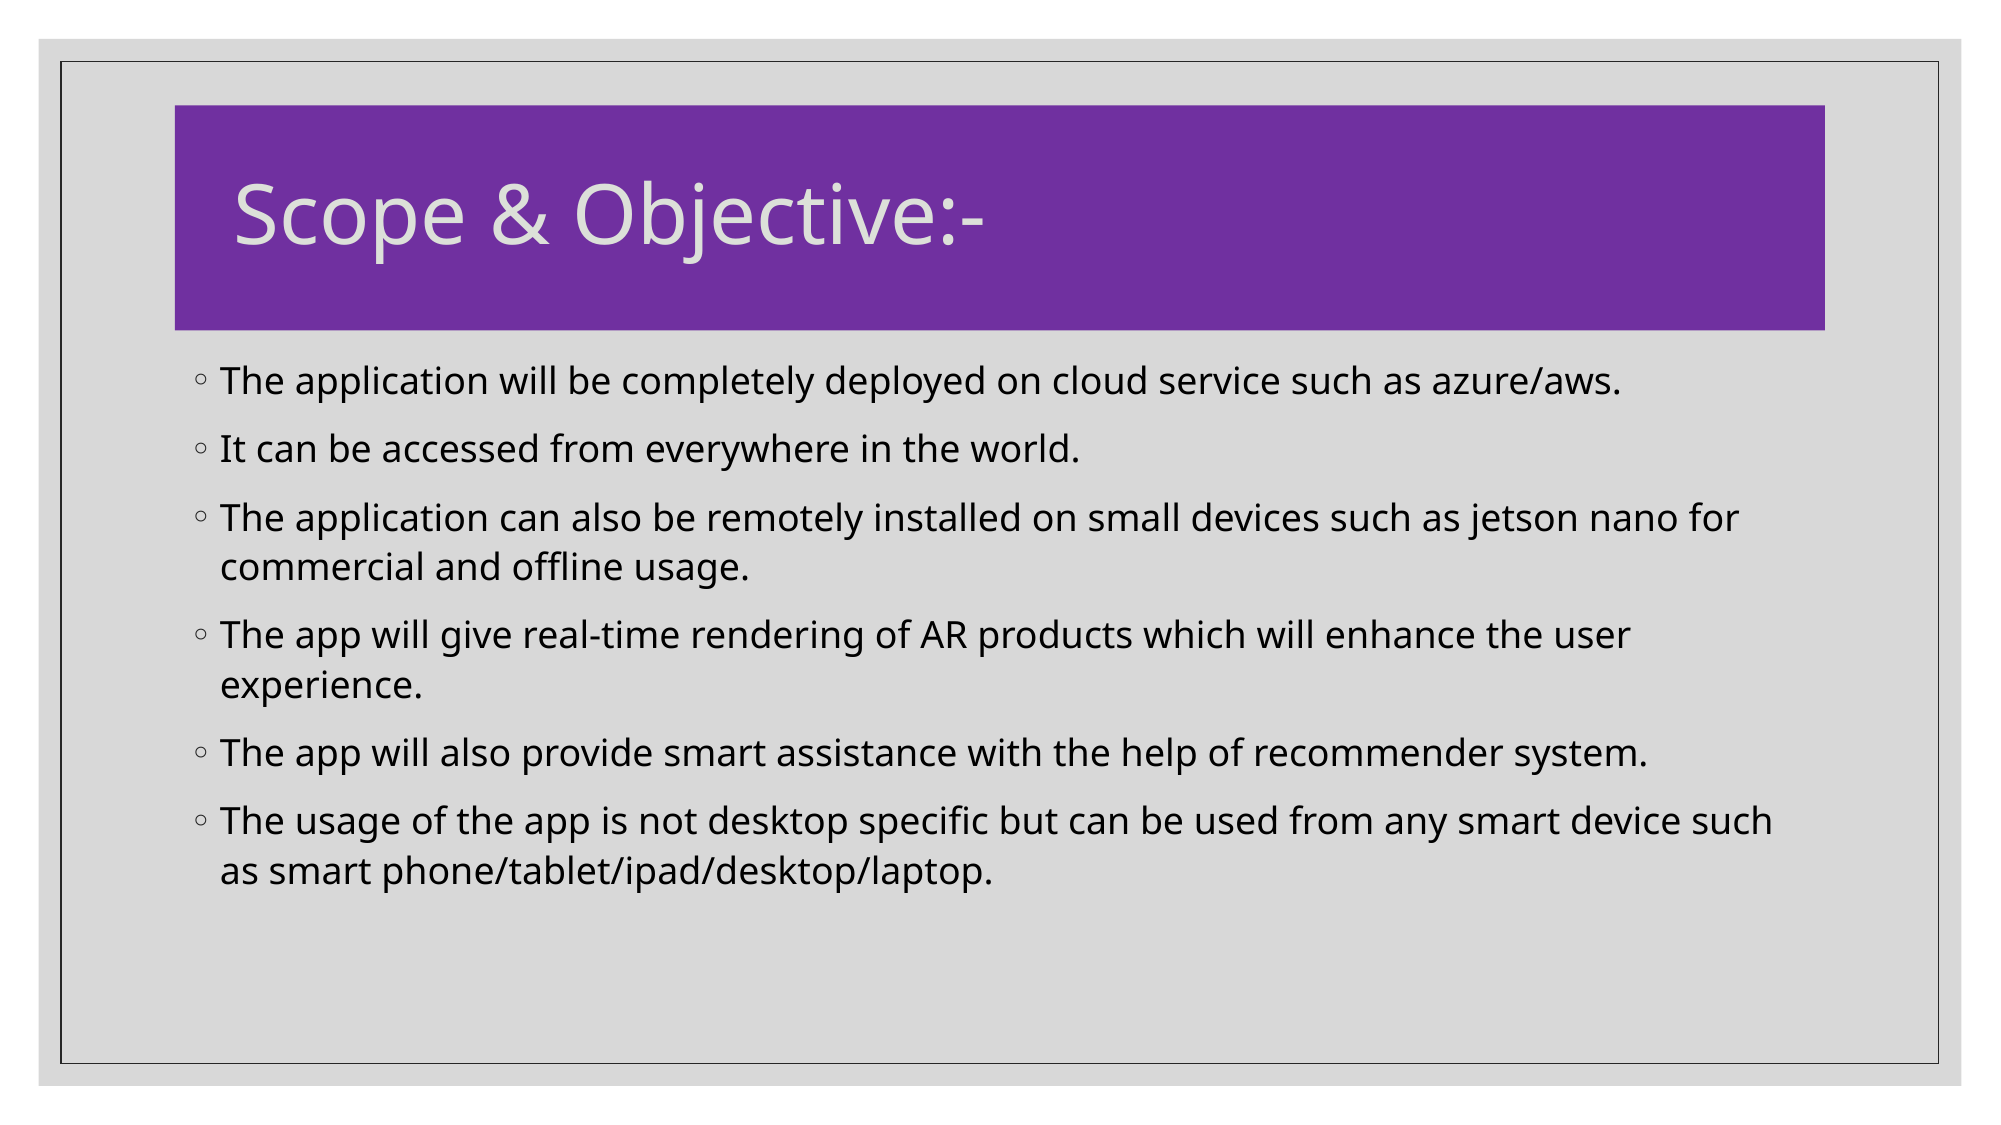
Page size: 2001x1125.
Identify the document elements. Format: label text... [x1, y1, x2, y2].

title Scope & Objective:- [174, 105, 1825, 331]
list The application will be completely deployed on cloud service such as azure/aws. It can be accessed from everywhere in the world. The application can also be remotely installed on small devices such as jetson nano for commercial and offline usage. The app will give real-time rendering of AR products which will enhance the user experience. The app will also provide smart assistance with the help of recommender system. The usage of the app is not desktop specific but can be used from any smart device such as smart phone/tablet/ipad/desktop/laptop. [174, 345, 1825, 977]
